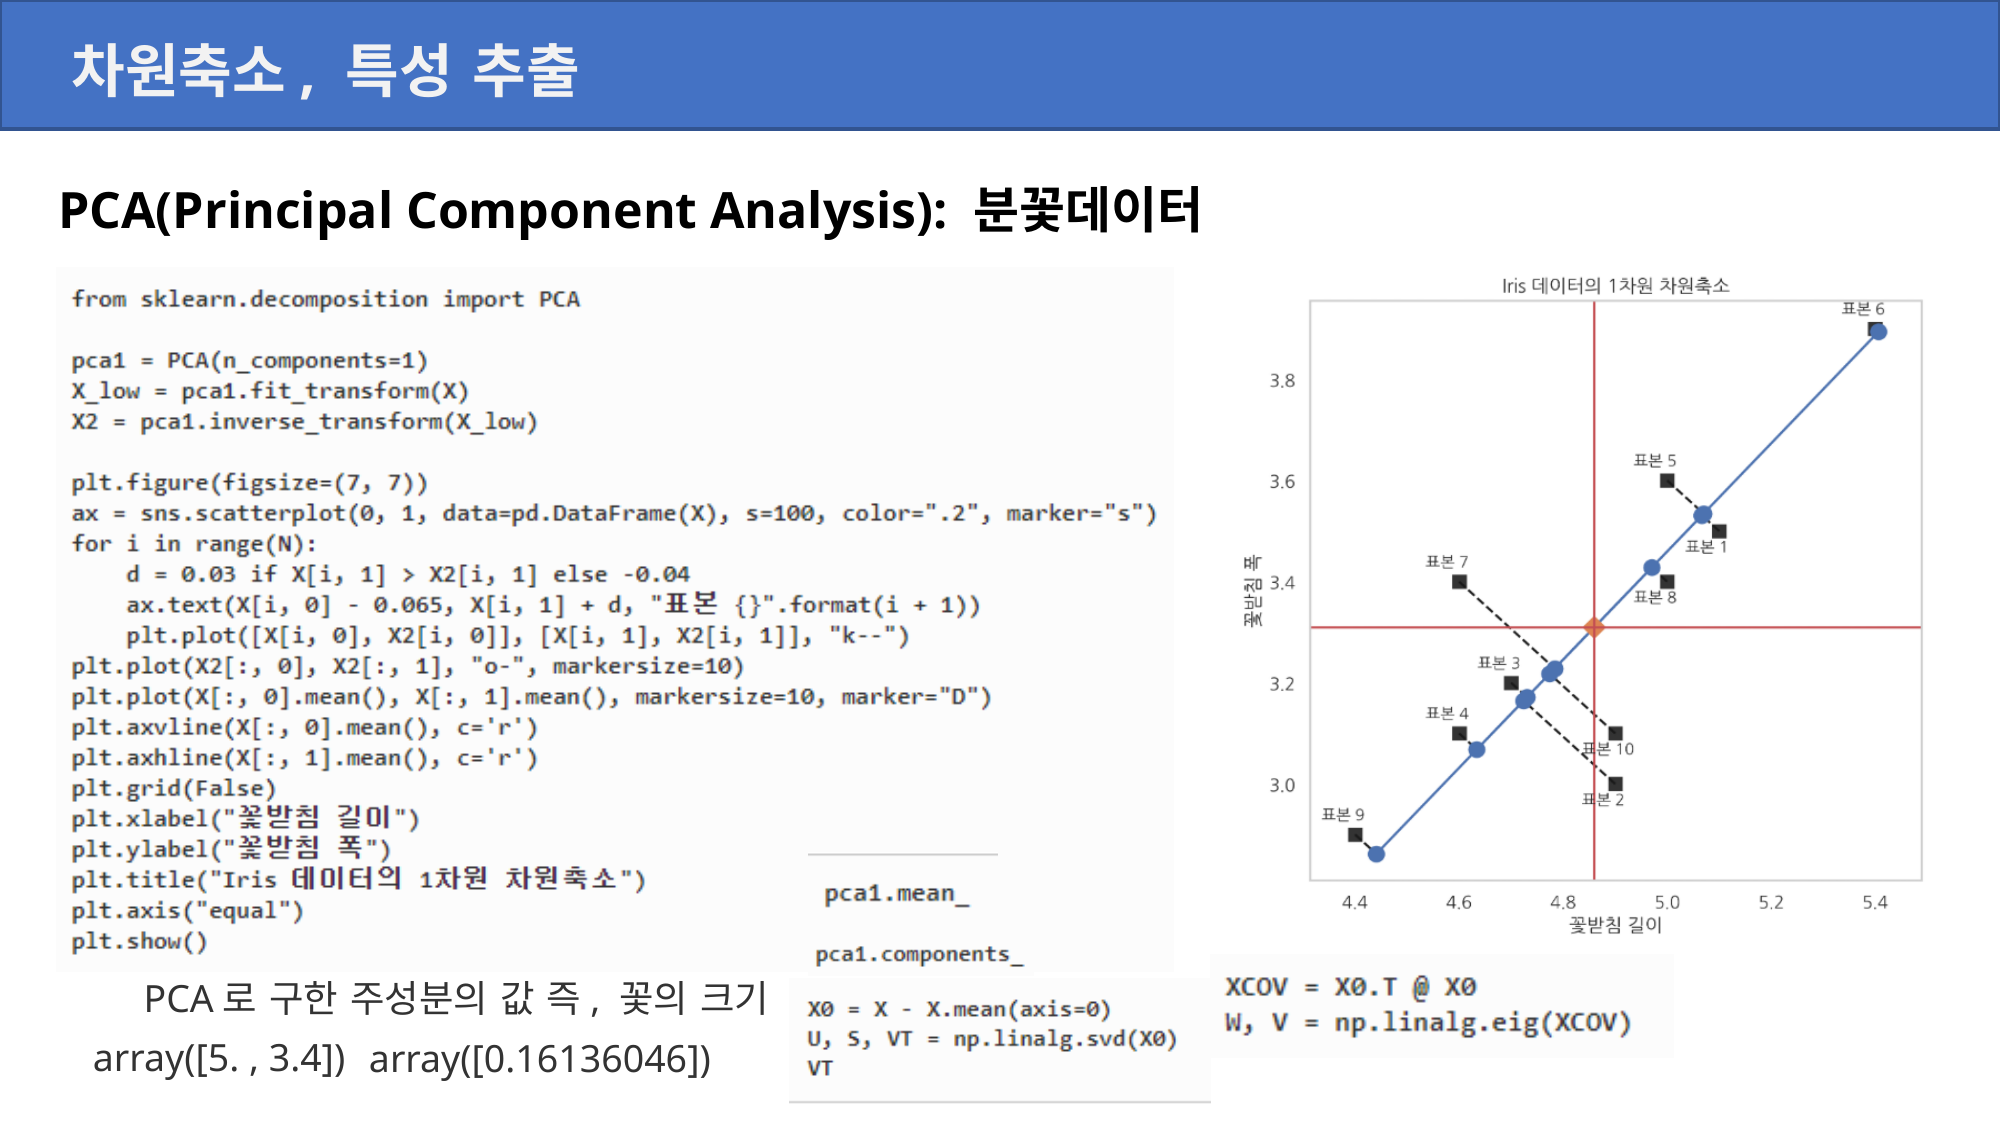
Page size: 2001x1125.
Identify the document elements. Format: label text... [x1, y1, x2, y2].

text_box [0, 0, 2000, 130]
text_box array([0.16136046]) [354, 1027, 735, 1088]
picture [1239, 267, 1954, 940]
text_box array([5. , 3.4]) [78, 1026, 370, 1087]
text_box 차원축소, 특성 추출 [56, 27, 595, 112]
text_box PCA로 구한 주성분의 값 즉, 꽃의 크기 [128, 980, 784, 1027]
text_box PCA(Principal Component Analysis): 분꽃데이터 [43, 171, 1218, 247]
picture [56, 267, 1674, 1109]
